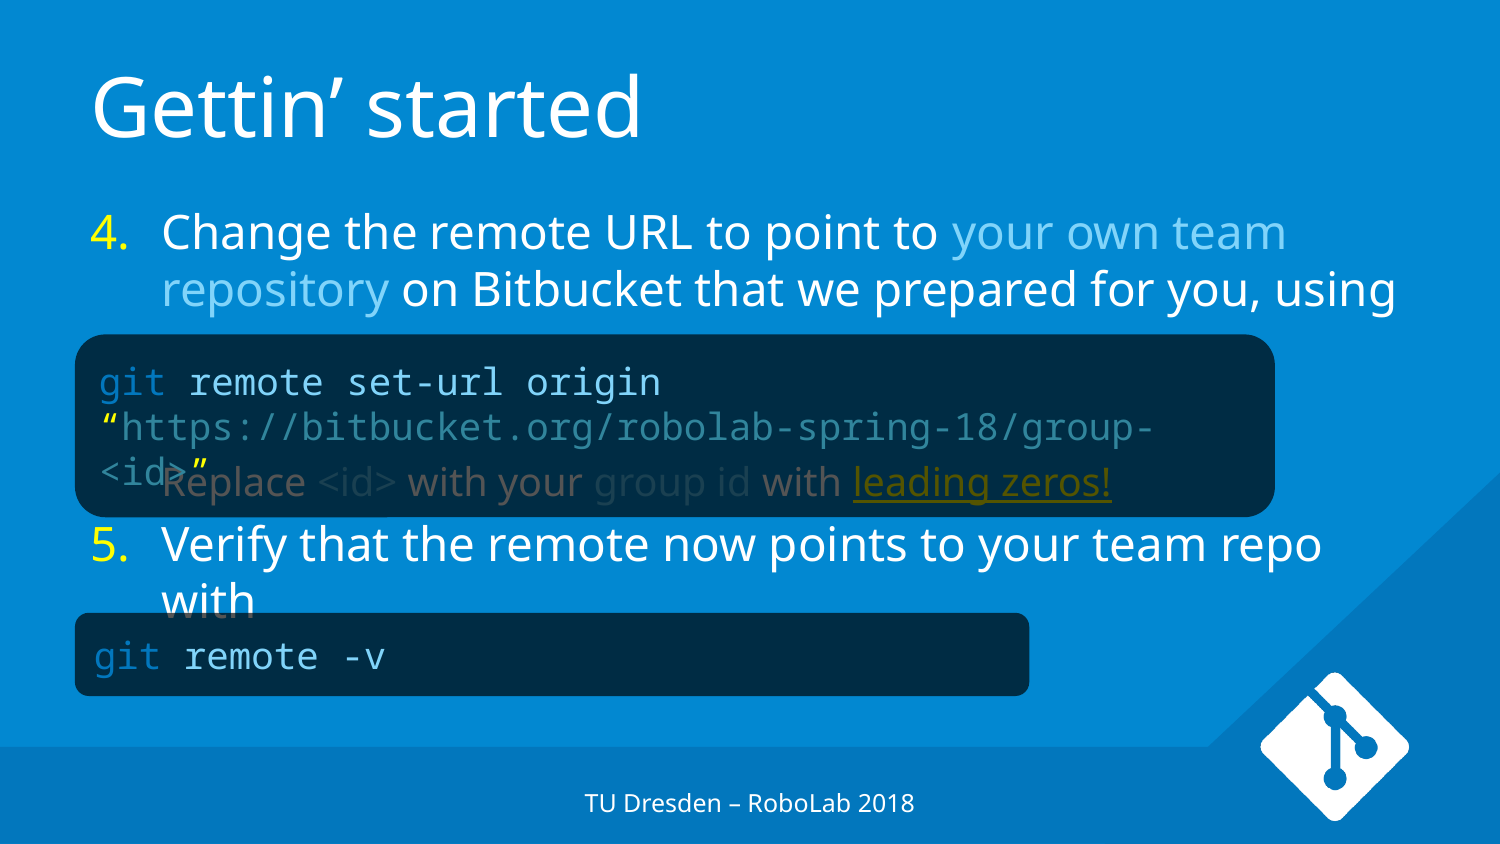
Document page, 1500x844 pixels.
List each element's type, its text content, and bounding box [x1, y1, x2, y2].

picture [1256, 752, 1413, 825]
list Change the remote URL to point to your own team repository on Bitbucket that we prepared for you, using Replace <id> with your group id with leading zeros! Verify that the remote now points to your team repo with [75, 195, 1425, 752]
footer TU Dresden – RoboLab 2018 [512, 782, 988, 827]
text_box git remote -v [74, 612, 1030, 697]
title Gettin’ started [75, 33, 1425, 175]
text_box git remote set-url origin “https://bitbucket.org/robolab-spring-18/group-<id>” [74, 334, 1275, 518]
